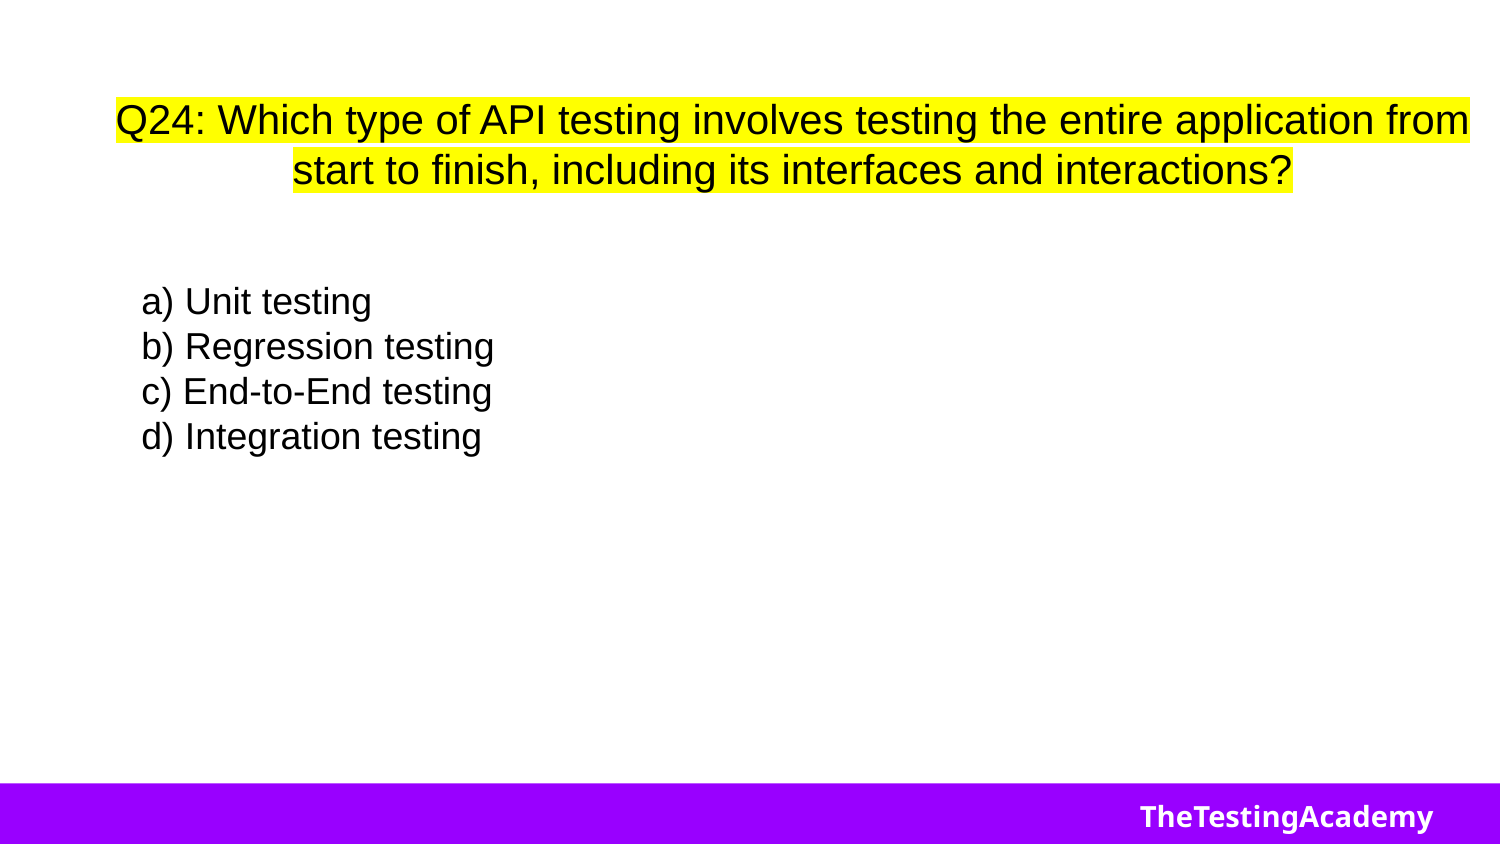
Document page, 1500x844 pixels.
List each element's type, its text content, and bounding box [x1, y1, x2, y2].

title Q24: Which type of API testing involves testing the entire application from start to finish, including its interfaces and interactions? [85, 84, 1500, 202]
text_box a) Unit testing b) Regression testing c) End-to-End testing d) Integration testing [126, 261, 1374, 483]
